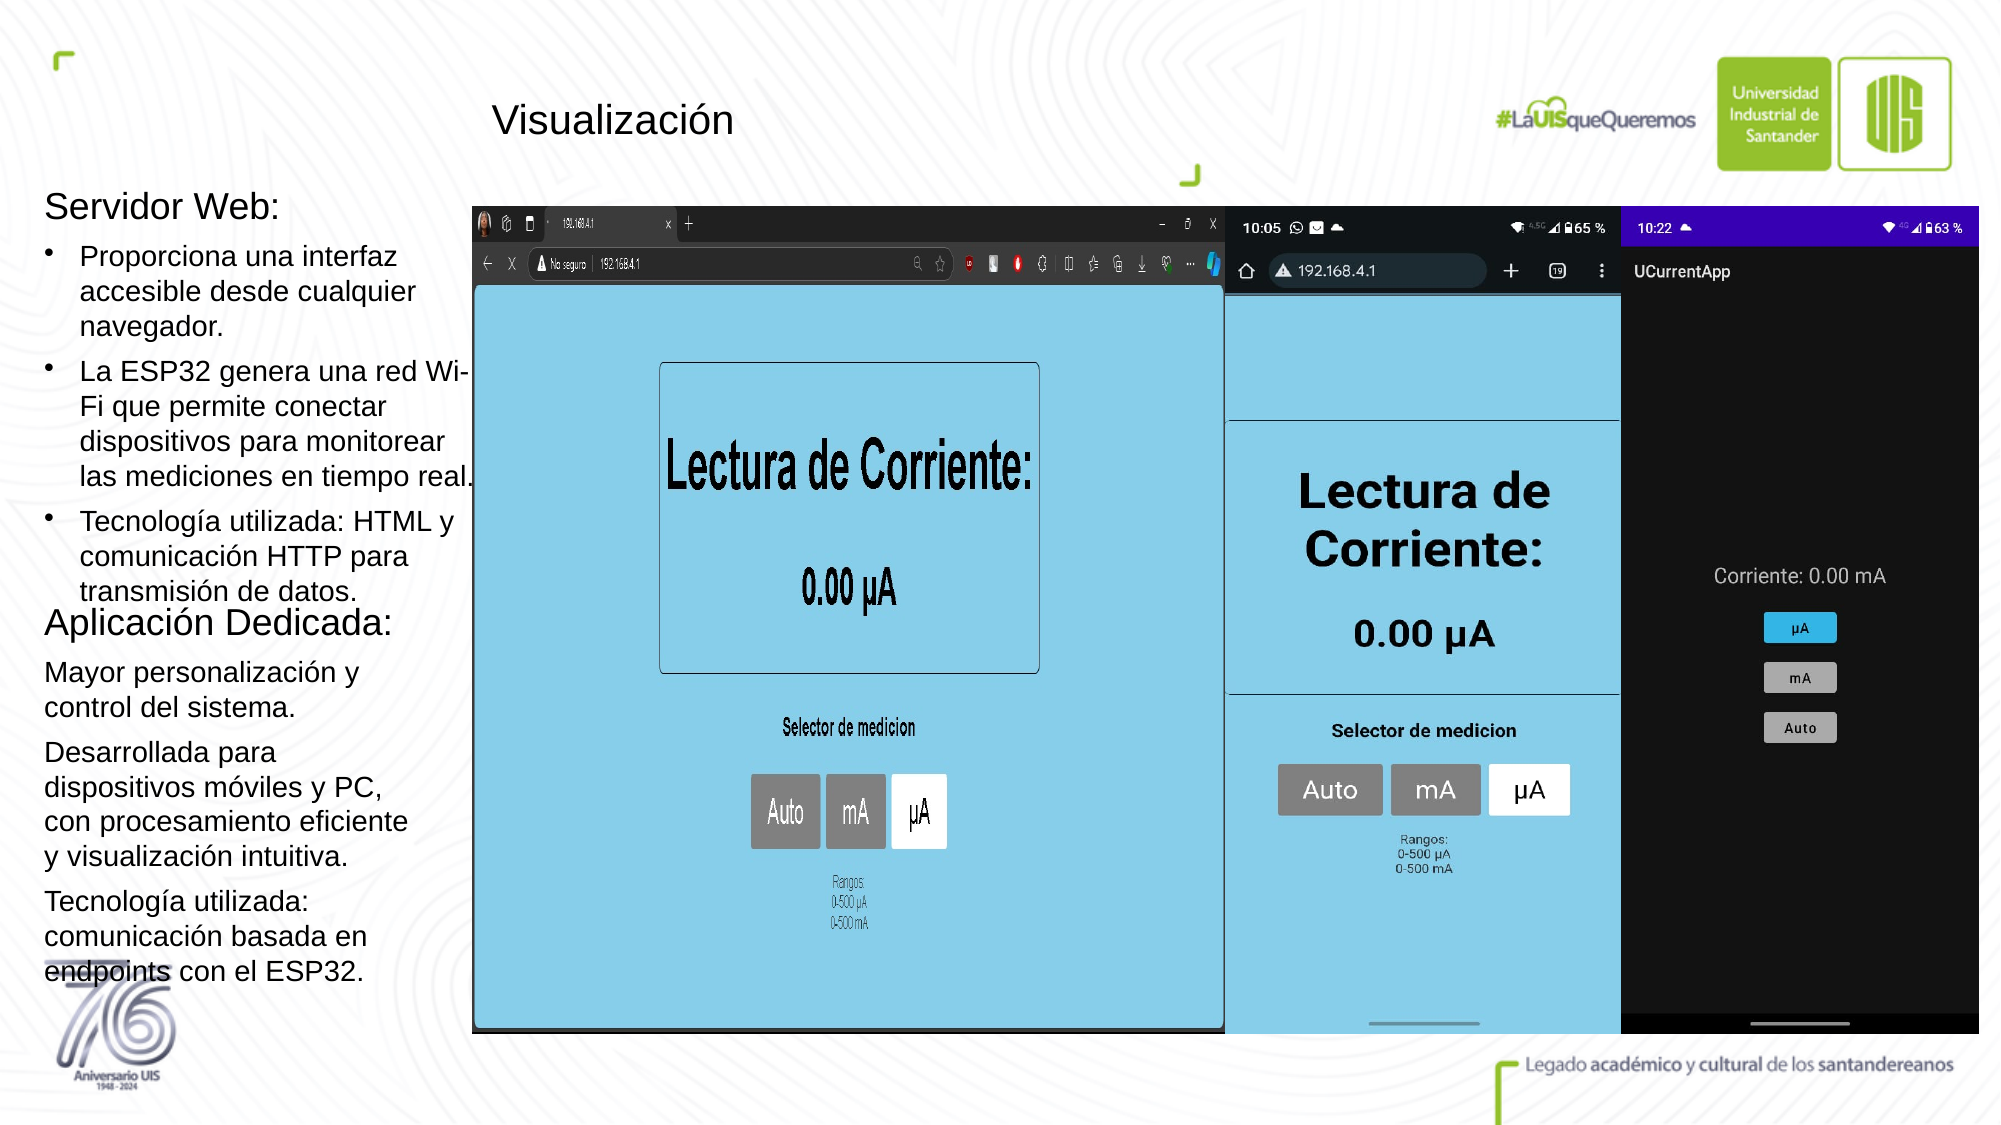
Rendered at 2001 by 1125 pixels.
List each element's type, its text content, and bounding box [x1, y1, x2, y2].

text_box Aplicación Dedicada: Mayor personalización y control del sistema. Desarrollada para dispositivos móviles y PC, con procesamiento eficiente y visualización intuitiva. Tecnología utilizada: comunicación basada en endpoints con el ESP32. [29, 590, 443, 1125]
picture [0, 0, 2001, 1125]
text_box Servidor Web: Proporciona una interfaz accesible desde cualquier navegador. La ESP32 genera una red Wi-Fi que permite conectar dispositivos para monitorear las mediciones en tiempo real. Tecnología utilizada: HTML y comunicación HTTP para transmisión de datos. [29, 174, 502, 739]
text_box Visualización [56, 58, 1181, 178]
